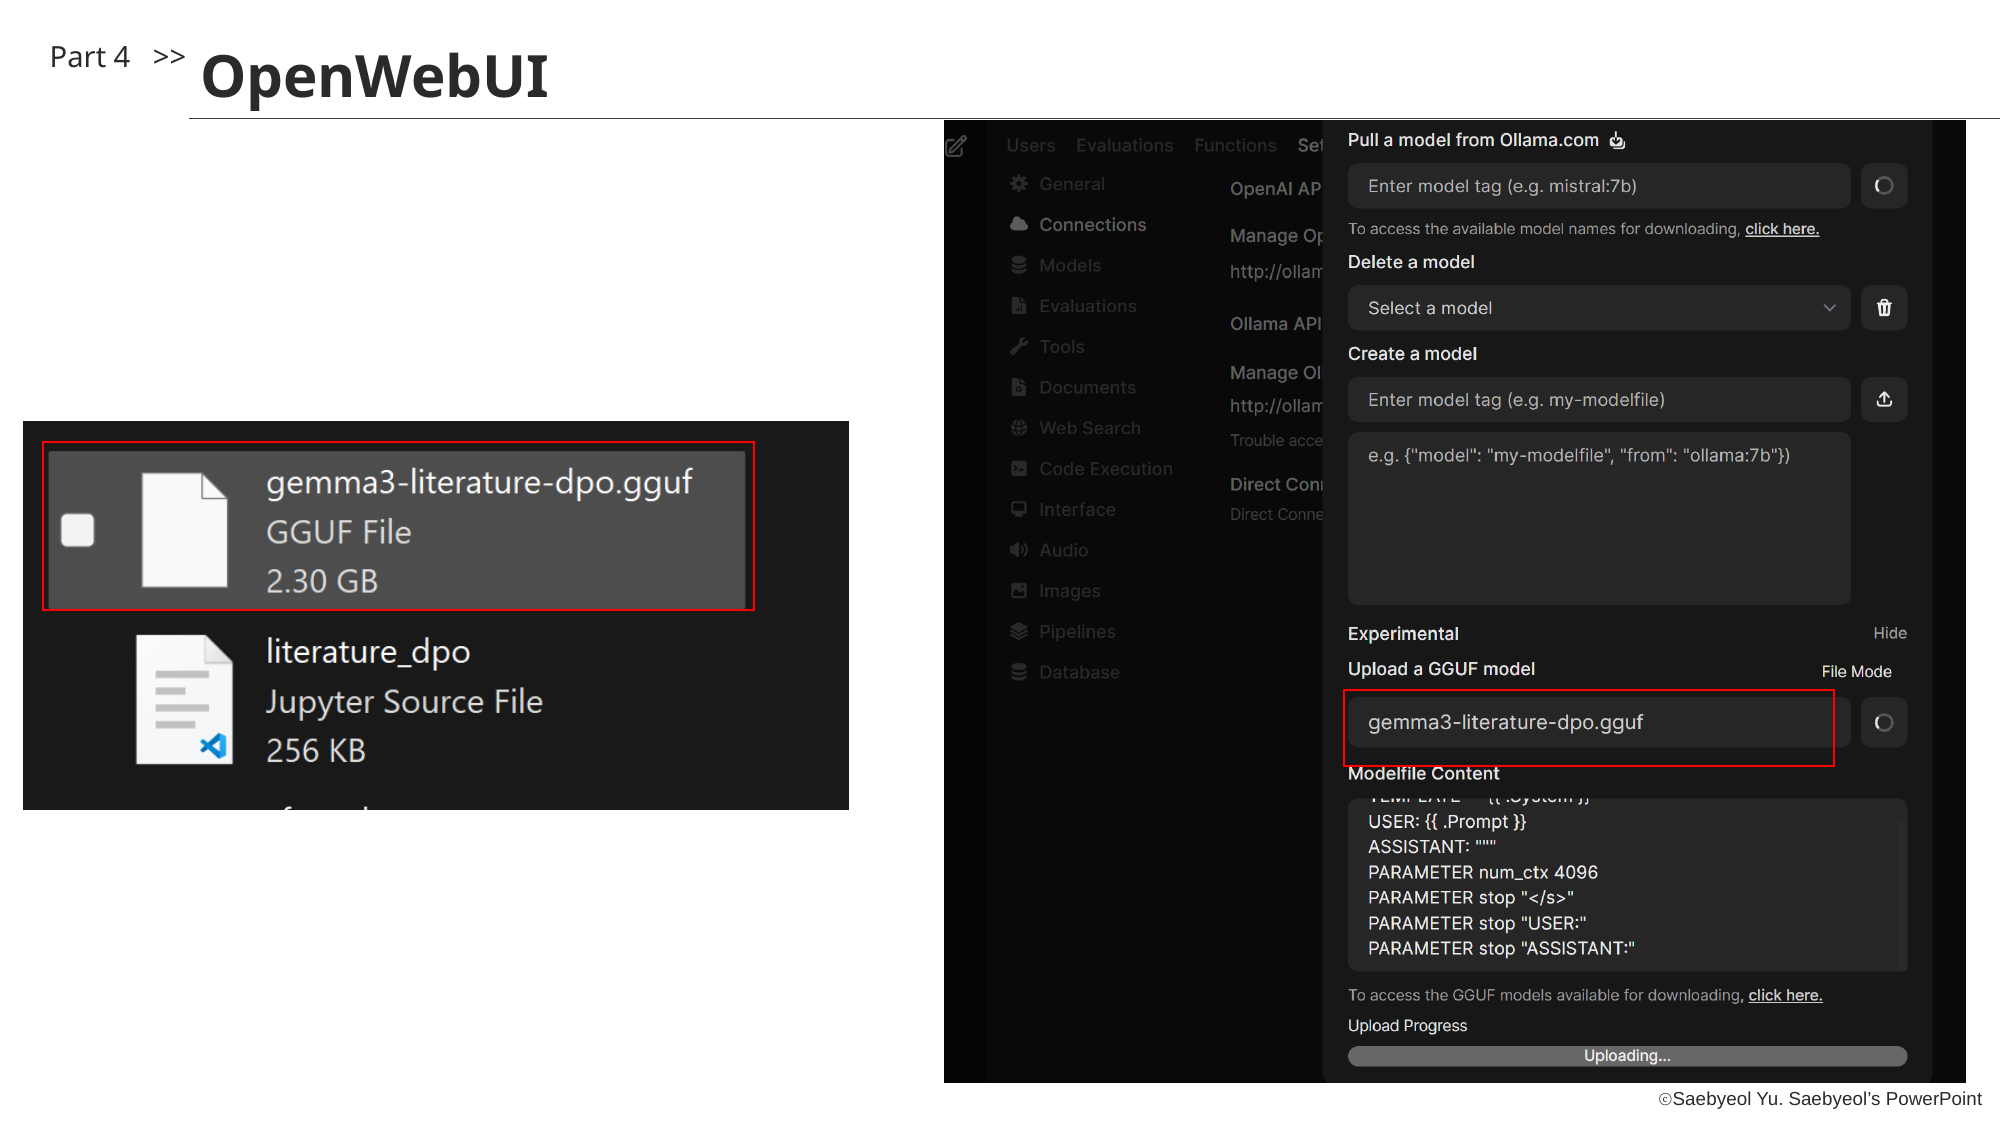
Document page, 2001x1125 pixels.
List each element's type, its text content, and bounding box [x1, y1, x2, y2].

picture [944, 120, 1966, 1083]
picture [23, 421, 849, 810]
text_box OpenWebUI [185, 31, 564, 117]
text_box Part 4 >> [34, 30, 202, 81]
